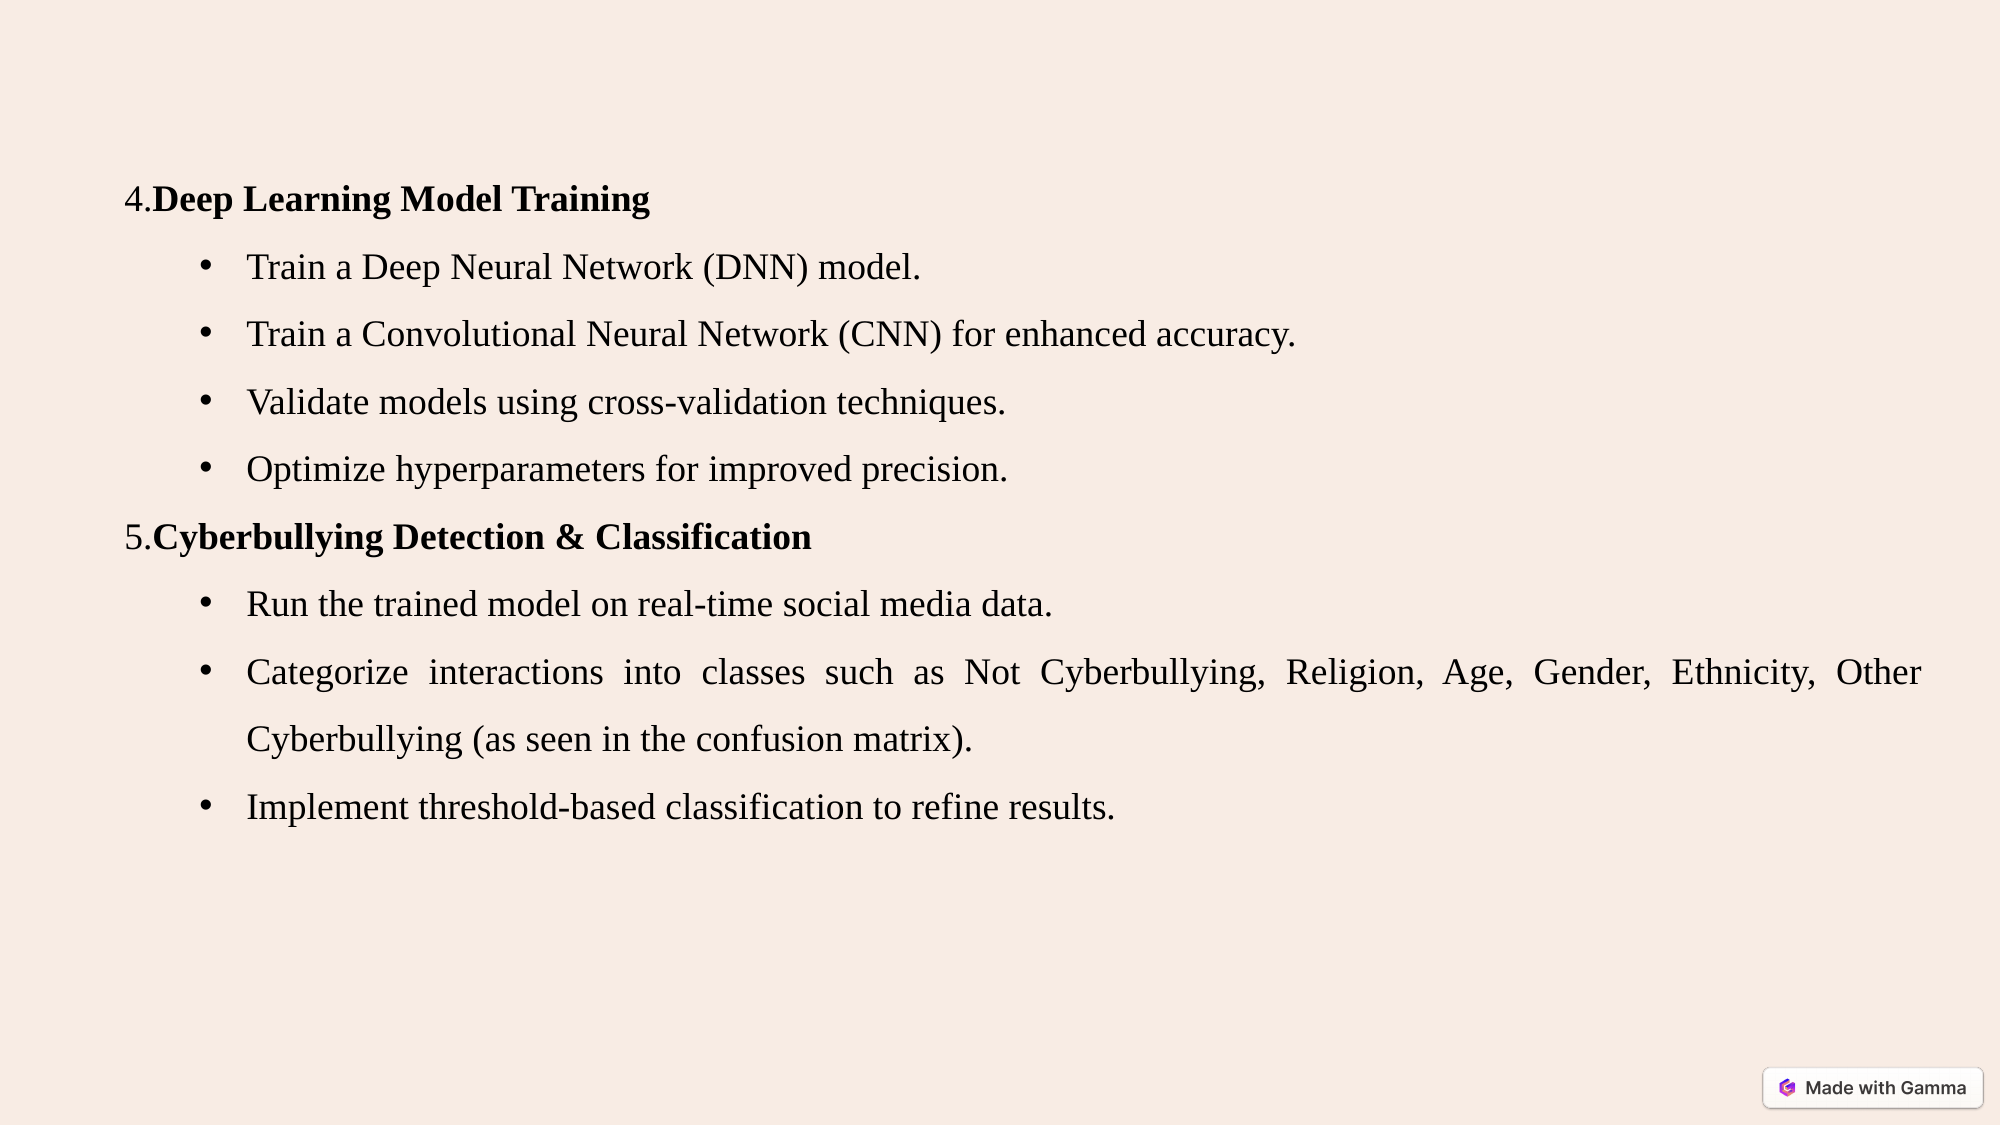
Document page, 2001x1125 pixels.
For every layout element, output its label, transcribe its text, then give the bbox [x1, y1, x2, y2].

text_box 4.Deep Learning Model Training Train a Deep Neural Network (DNN) model. Train a Convolutional Neural Network (CNN) for enhanced accuracy. Validate models using cross-validation techniques. Optimize hyperparameters for improved precision. 5.Cyberbullying Detection & Classification Run the trained model on real-time social media data. Categorize interactions into classes such as Not Cyberbullying, Religion, Age, Gender, Ethnicity, Other Cyberbullying (as seen in the confusion matrix). Implement threshold-based classification to refine results. [109, 144, 1939, 835]
picture [1755, 1059, 1991, 1116]
